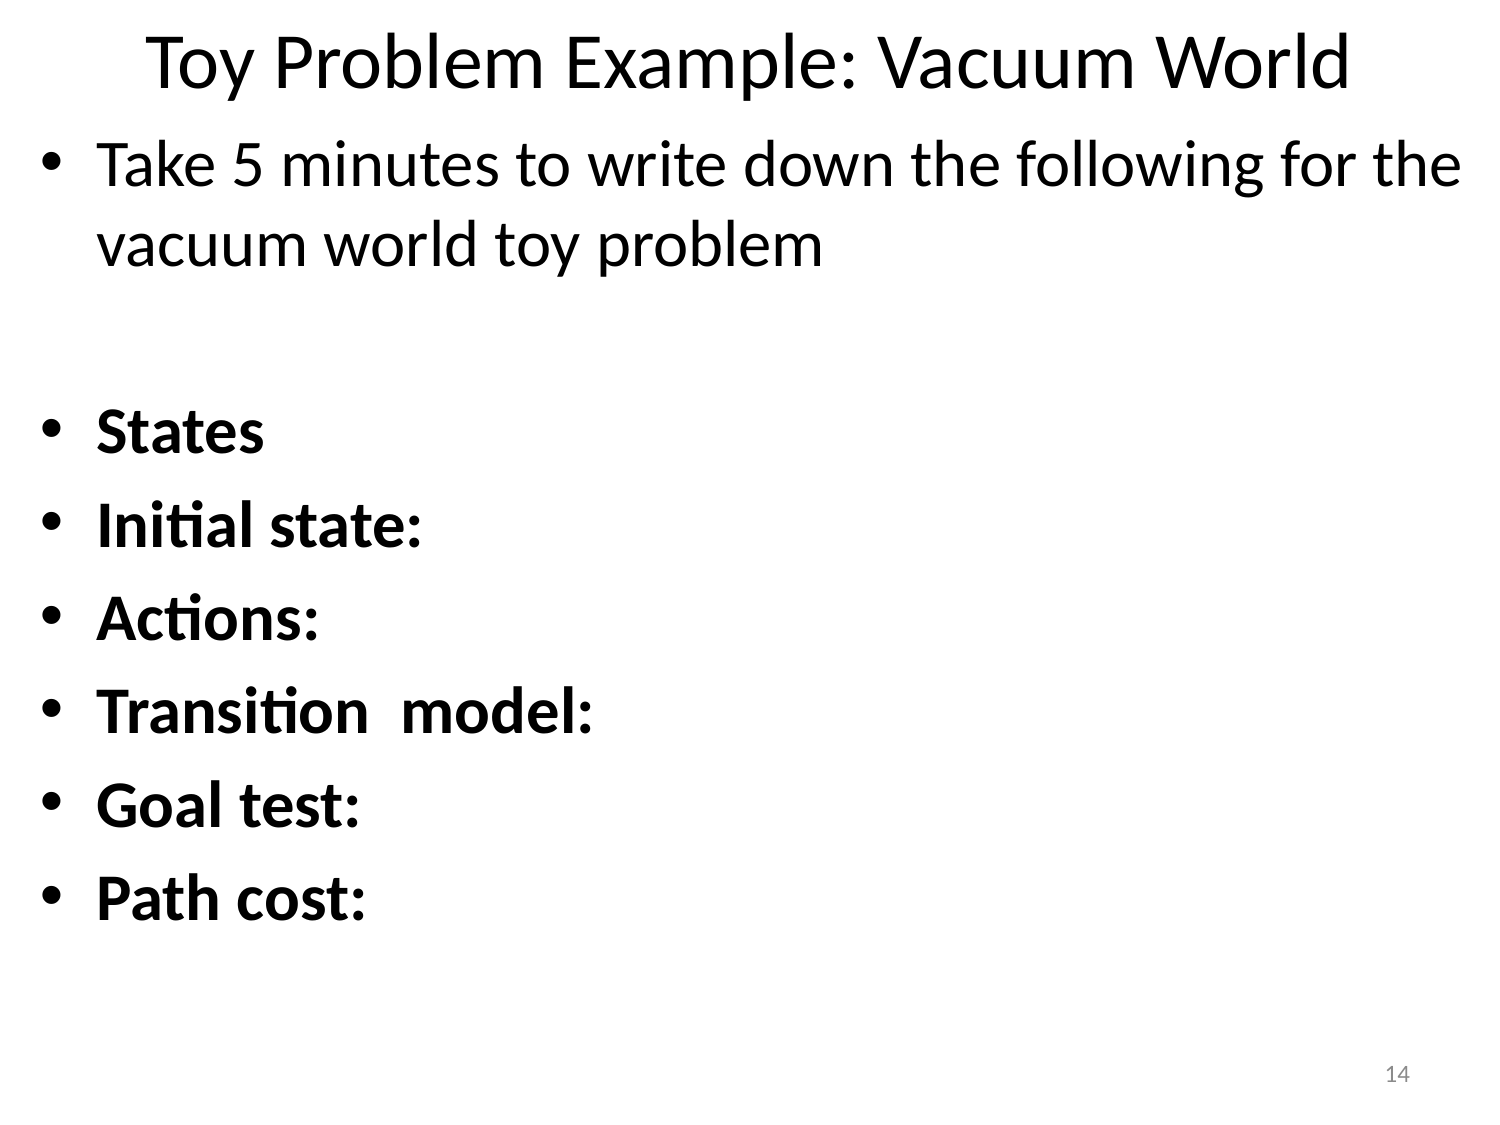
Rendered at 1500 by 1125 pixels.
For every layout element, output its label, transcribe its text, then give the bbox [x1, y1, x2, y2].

list Take 5 minutes to write down the following for the vacuum world toy problem States Initial state: Actions: Transition model: Goal test: Path cost: [24, 112, 1488, 1113]
title Toy Problem Example: Vacuum World [75, 0, 1425, 112]
slide_number 14 [1074, 1042, 1425, 1103]
